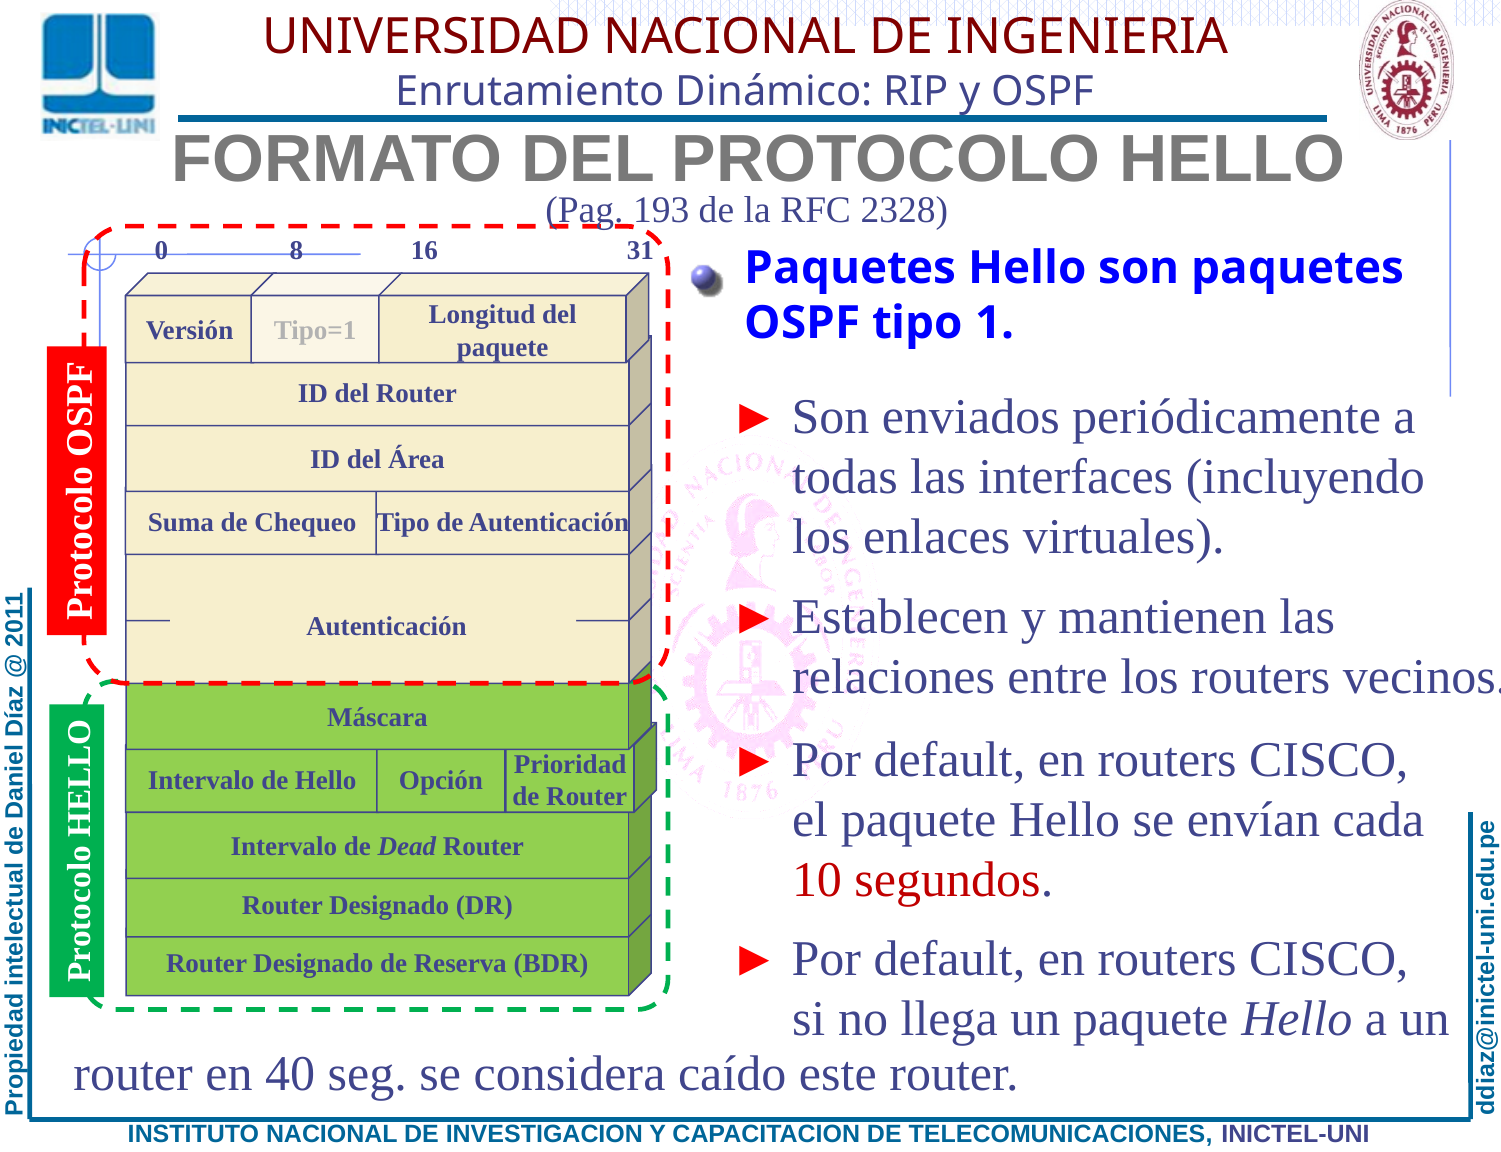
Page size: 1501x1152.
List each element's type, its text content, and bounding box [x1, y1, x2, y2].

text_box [58, 230, 1501, 1109]
text_box (Pag. 193 de la RFC 2328) [530, 177, 964, 228]
picture [1359, 0, 1454, 140]
picture [40, 12, 160, 141]
text_box FORMATO DEL PROTOCOLO HELLO [157, 106, 1362, 202]
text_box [46, 223, 679, 684]
